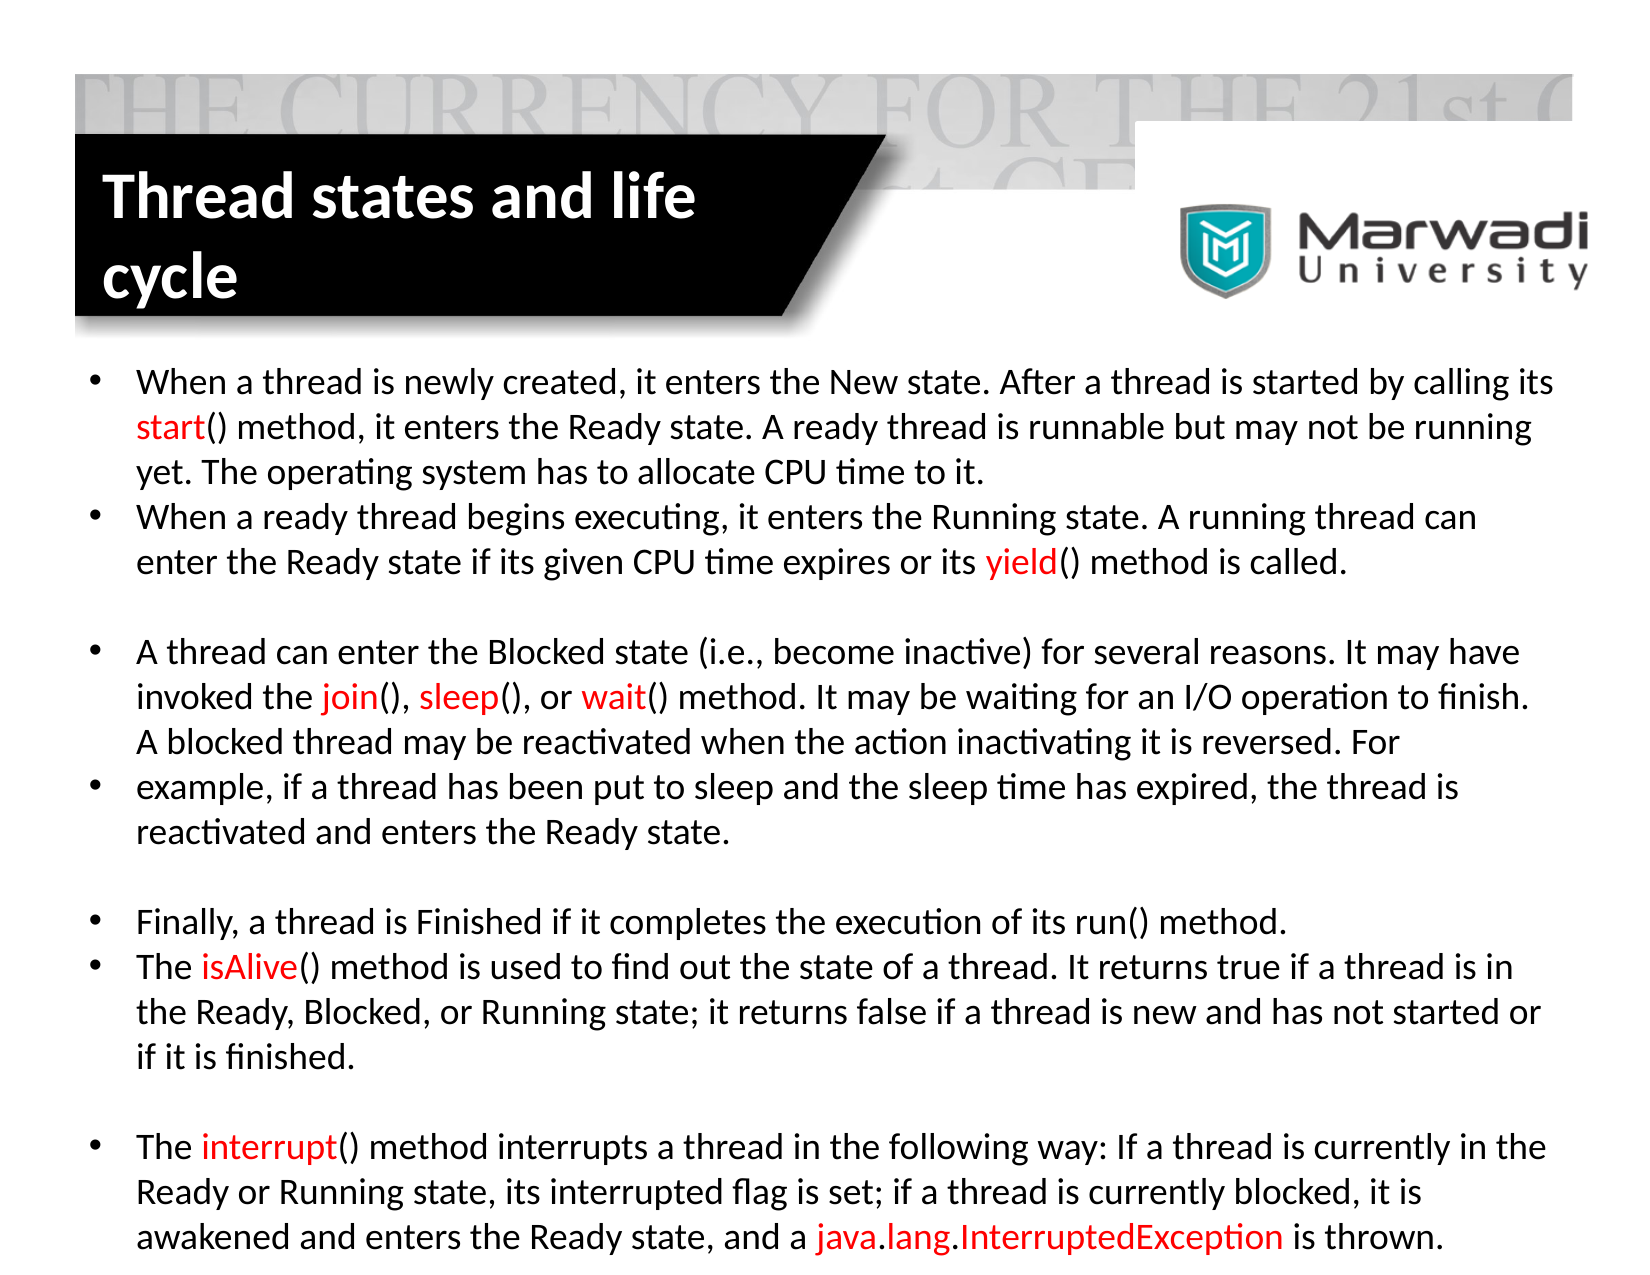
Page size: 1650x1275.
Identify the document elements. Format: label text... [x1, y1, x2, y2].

text_box Thread states and life cycle [99, 150, 825, 312]
picture [75, 74, 1613, 341]
text_box When a thread is newly created, it enters the New state. After a thread is started by calling its start() method, it enters the Ready state. A ready thread is runnable but may not be running yet. The operating system has to allocate CPU time to it. When a ready thread begins executing, it enters the Running state. A running thread can enter the Ready state if its given CPU time expires or its yield() method is called. A thread can enter the Blocked state (i.e., become inactive) for several reasons. It may have invoked the join(), sleep(), or wait() method. It may be waiting for an I/O operation to finish. A blocked thread may be reactivated when the action inactivating it is reversed. For example, if a thread has been put to sleep and the sleep time has expired, the thread is reactivated and enters the Ready state. Finally, a thread is Finished if it completes the execution of its run() method. The isAlive() method is used to find out the state of a thread. It returns true if a thread is in the Ready, Blocked, or Running state; it returns false if a thread is new and has not started or if it is finished. The interrupt() method interrupts a thread in the following way: If a thread is currently in the Ready or Running state, its interrupted flag is set; if a thread is currently blocked, it is awakened and enters the Ready state, and a java.lang.InterruptedException is thrown. [74, 349, 1576, 1275]
